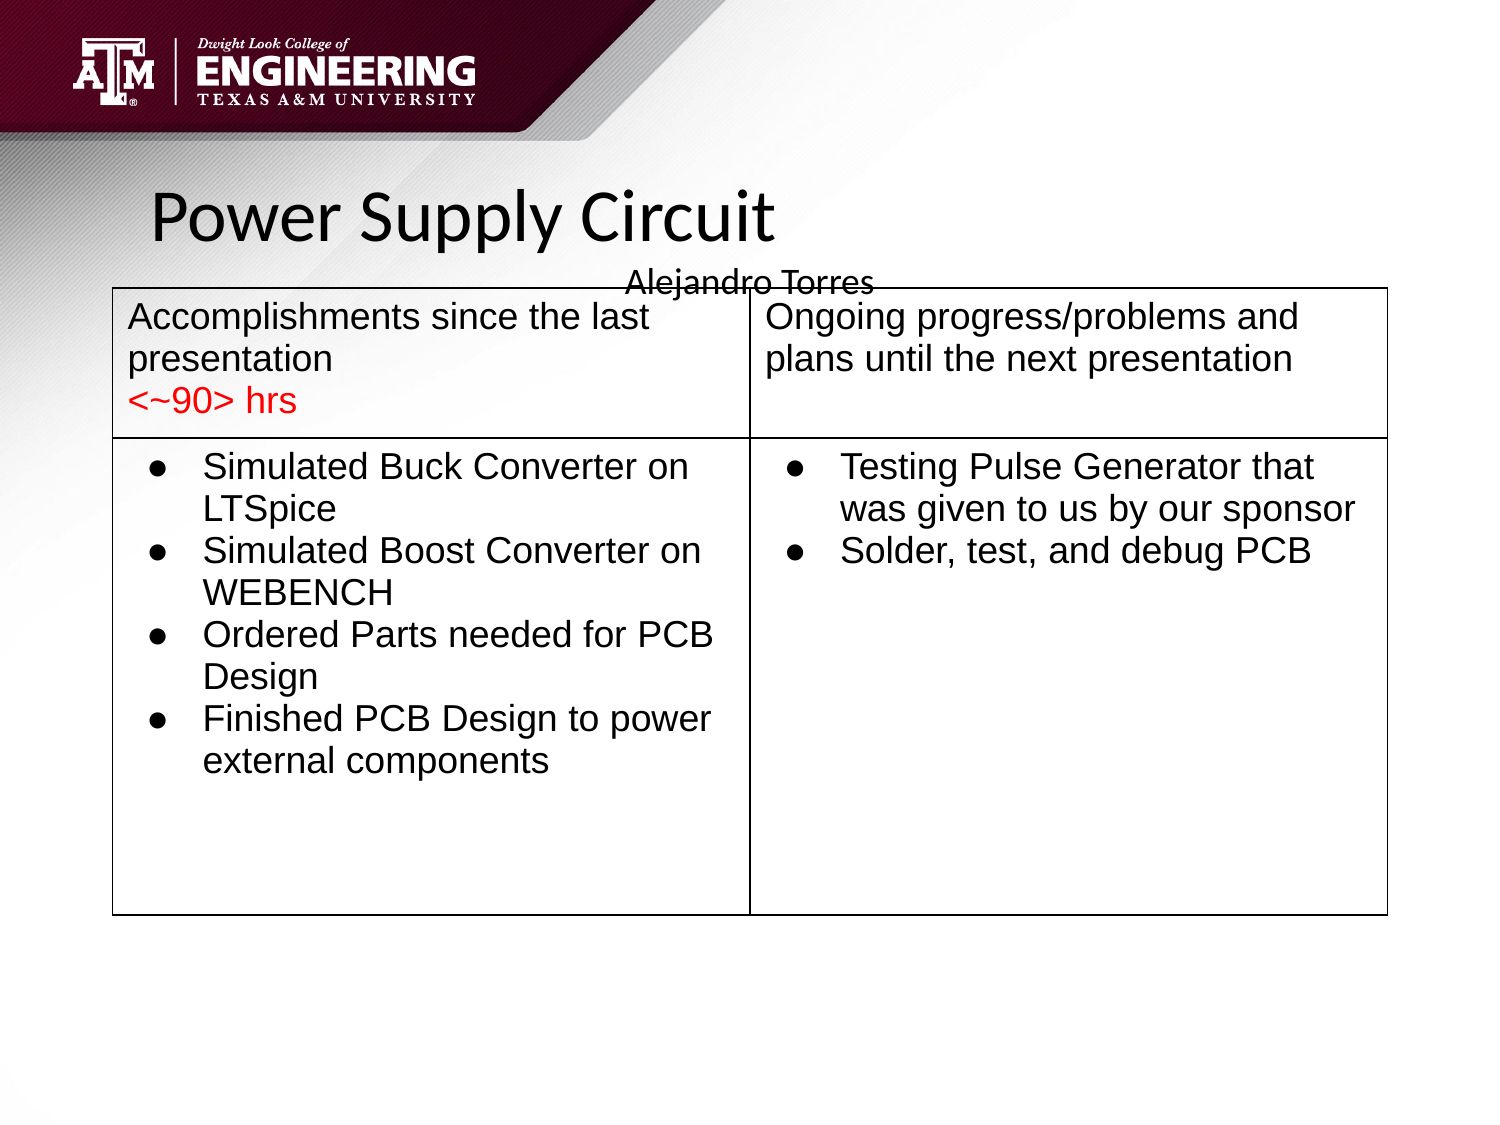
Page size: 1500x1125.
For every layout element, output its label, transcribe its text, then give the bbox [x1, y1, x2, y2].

table_cell Testing Pulse Generator that was given to us by our sponsor Solder, test, and debug PCB [751, 439, 1387, 914]
text_box Power Supply Circuit Alejandro Torres [62, 159, 1438, 310]
table_header Ongoing progress/problems and plans until the next presentation [751, 289, 1387, 437]
table_cell Simulated Buck Converter on LTSpice Simulated Boost Converter on WEBENCH Ordered Parts needed for PCB Design Finished PCB Design to power external components [113, 439, 749, 914]
picture [0, 0, 1500, 1125]
table_header Accomplishments since the last presentation <~90> hrs [113, 289, 749, 437]
